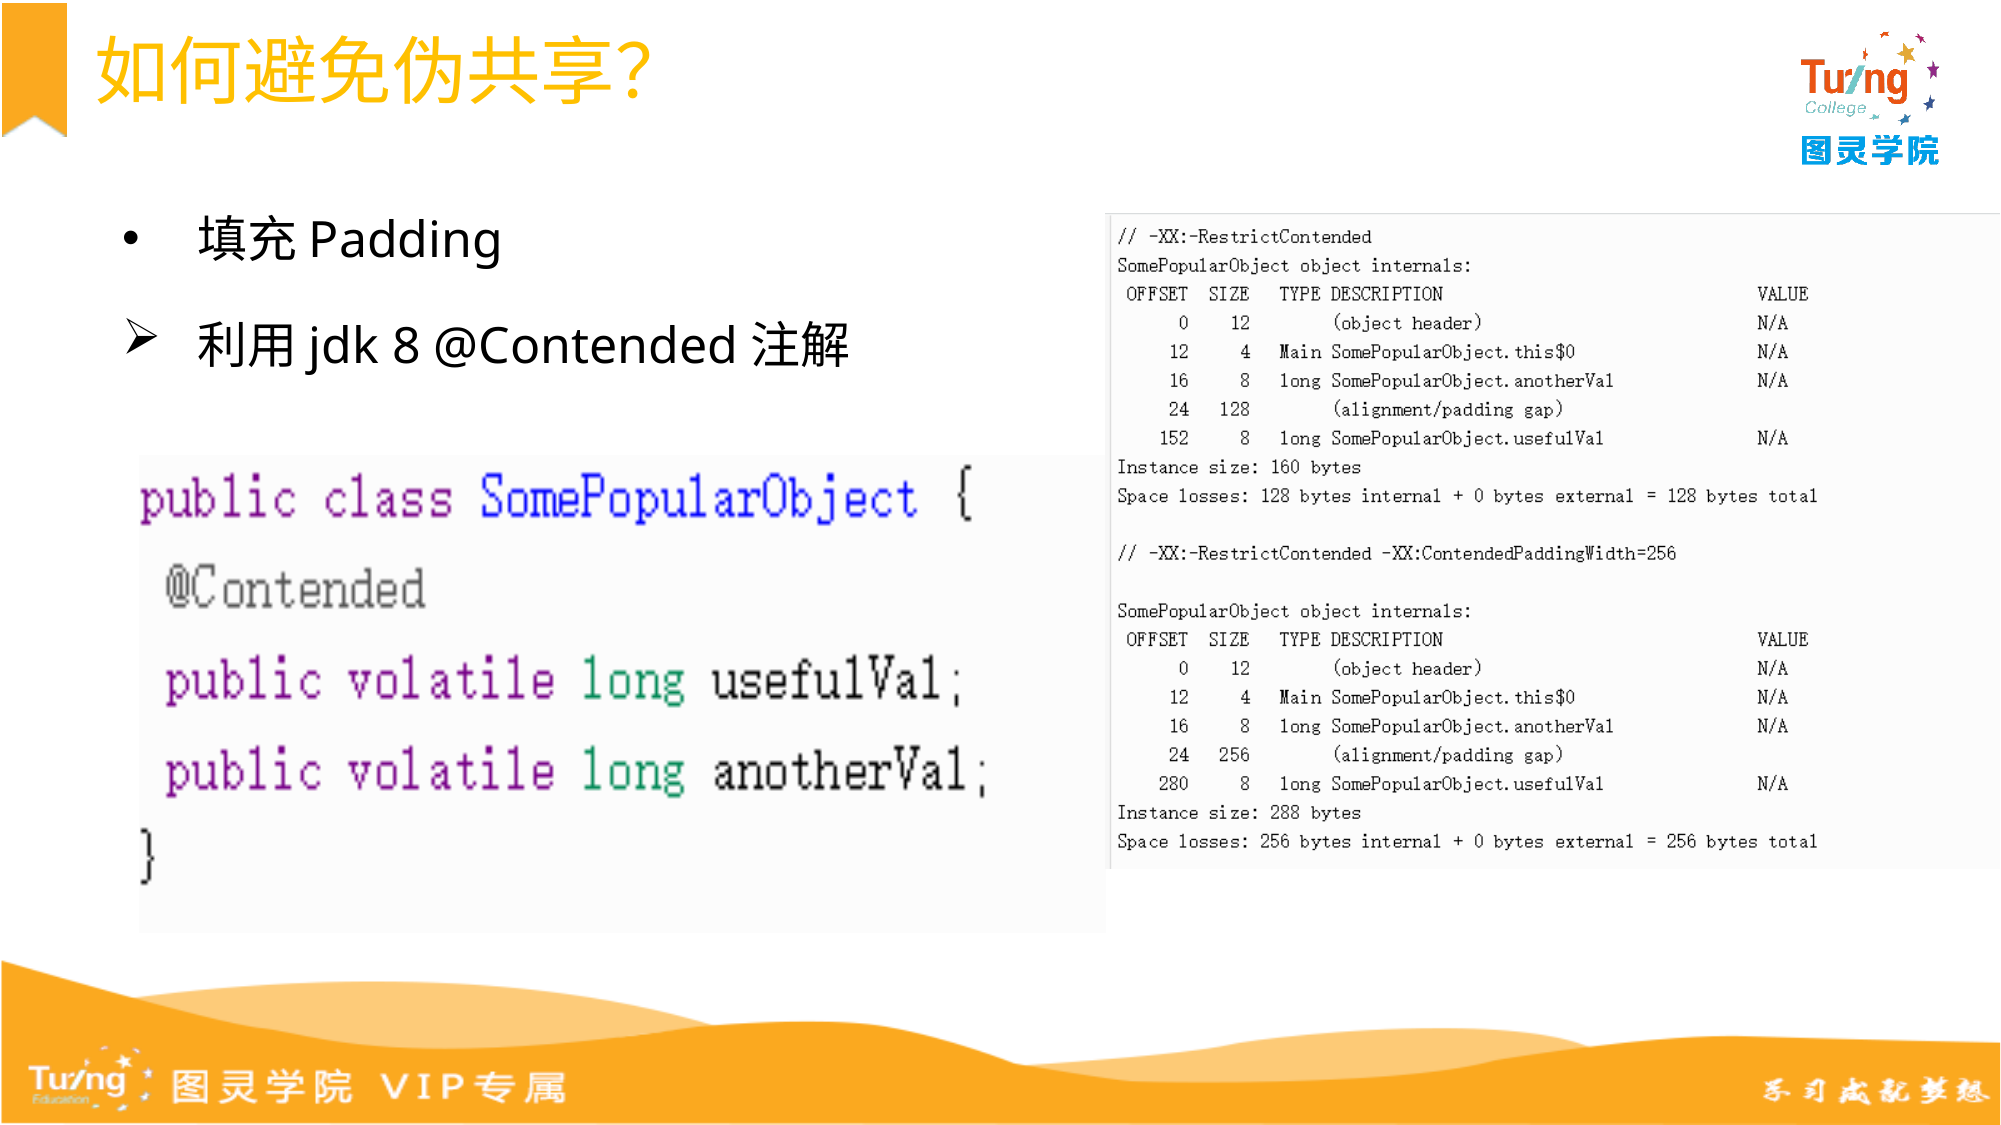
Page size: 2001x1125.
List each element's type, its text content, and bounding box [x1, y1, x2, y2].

text_box 如何避免伪共享？ [79, 17, 706, 122]
picture [0, 0, 2001, 1125]
text_box 利用jdk 8 @Contended注解 [107, 275, 1105, 381]
text_box 填充Padding [107, 169, 1732, 275]
